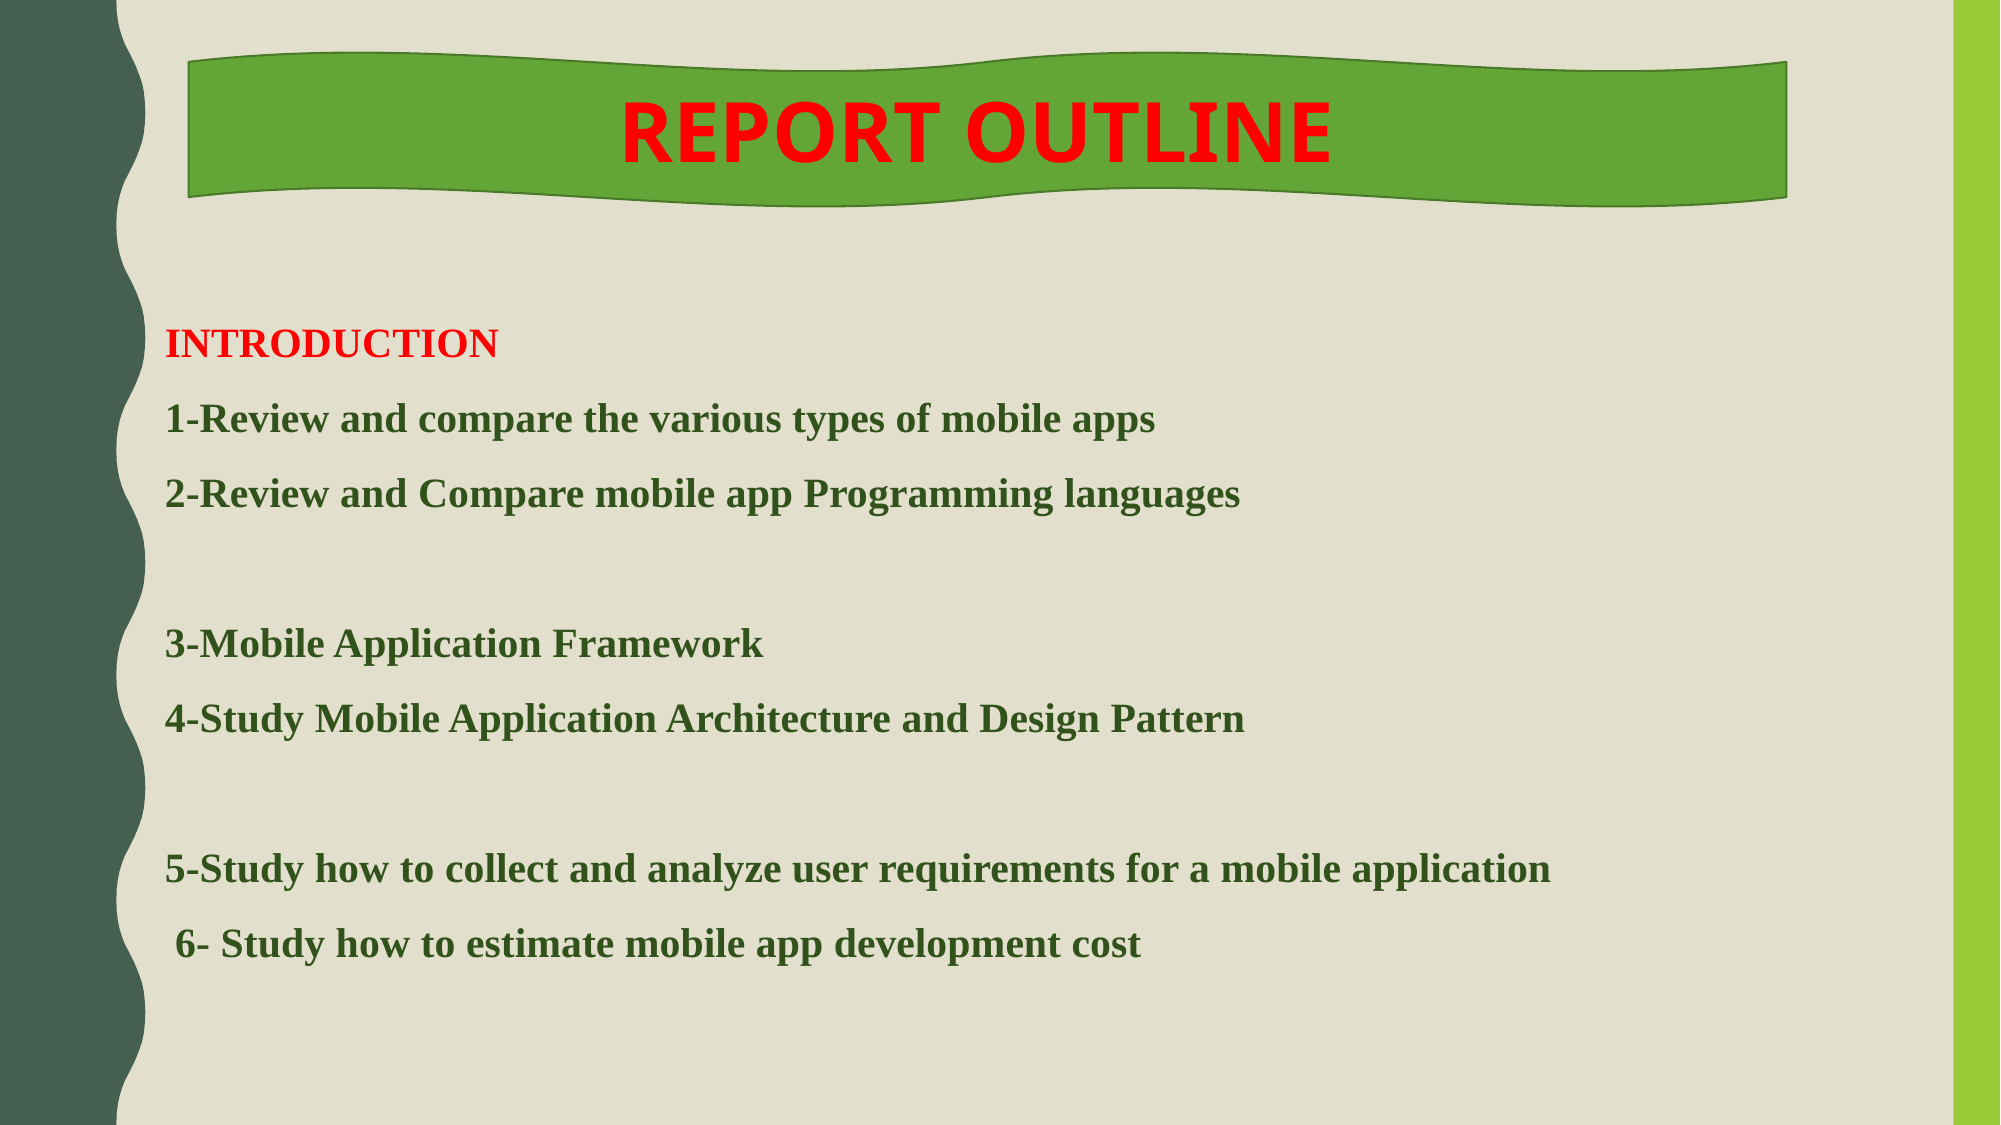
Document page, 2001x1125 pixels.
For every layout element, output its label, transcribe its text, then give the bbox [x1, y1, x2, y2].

text_box INTRODUCTION 1-Review and compare the various types of mobile apps 2-Review and Compare mobile app Programming languages 3-Mobile Application Framework 4-Study Mobile Application Architecture and Design Pattern 5-Study how to collect and analyze user requirements for a mobile application 6- Study how to estimate mobile app development cost [149, 238, 1980, 974]
text_box REPORT OUTLINE [187, 51, 1788, 208]
